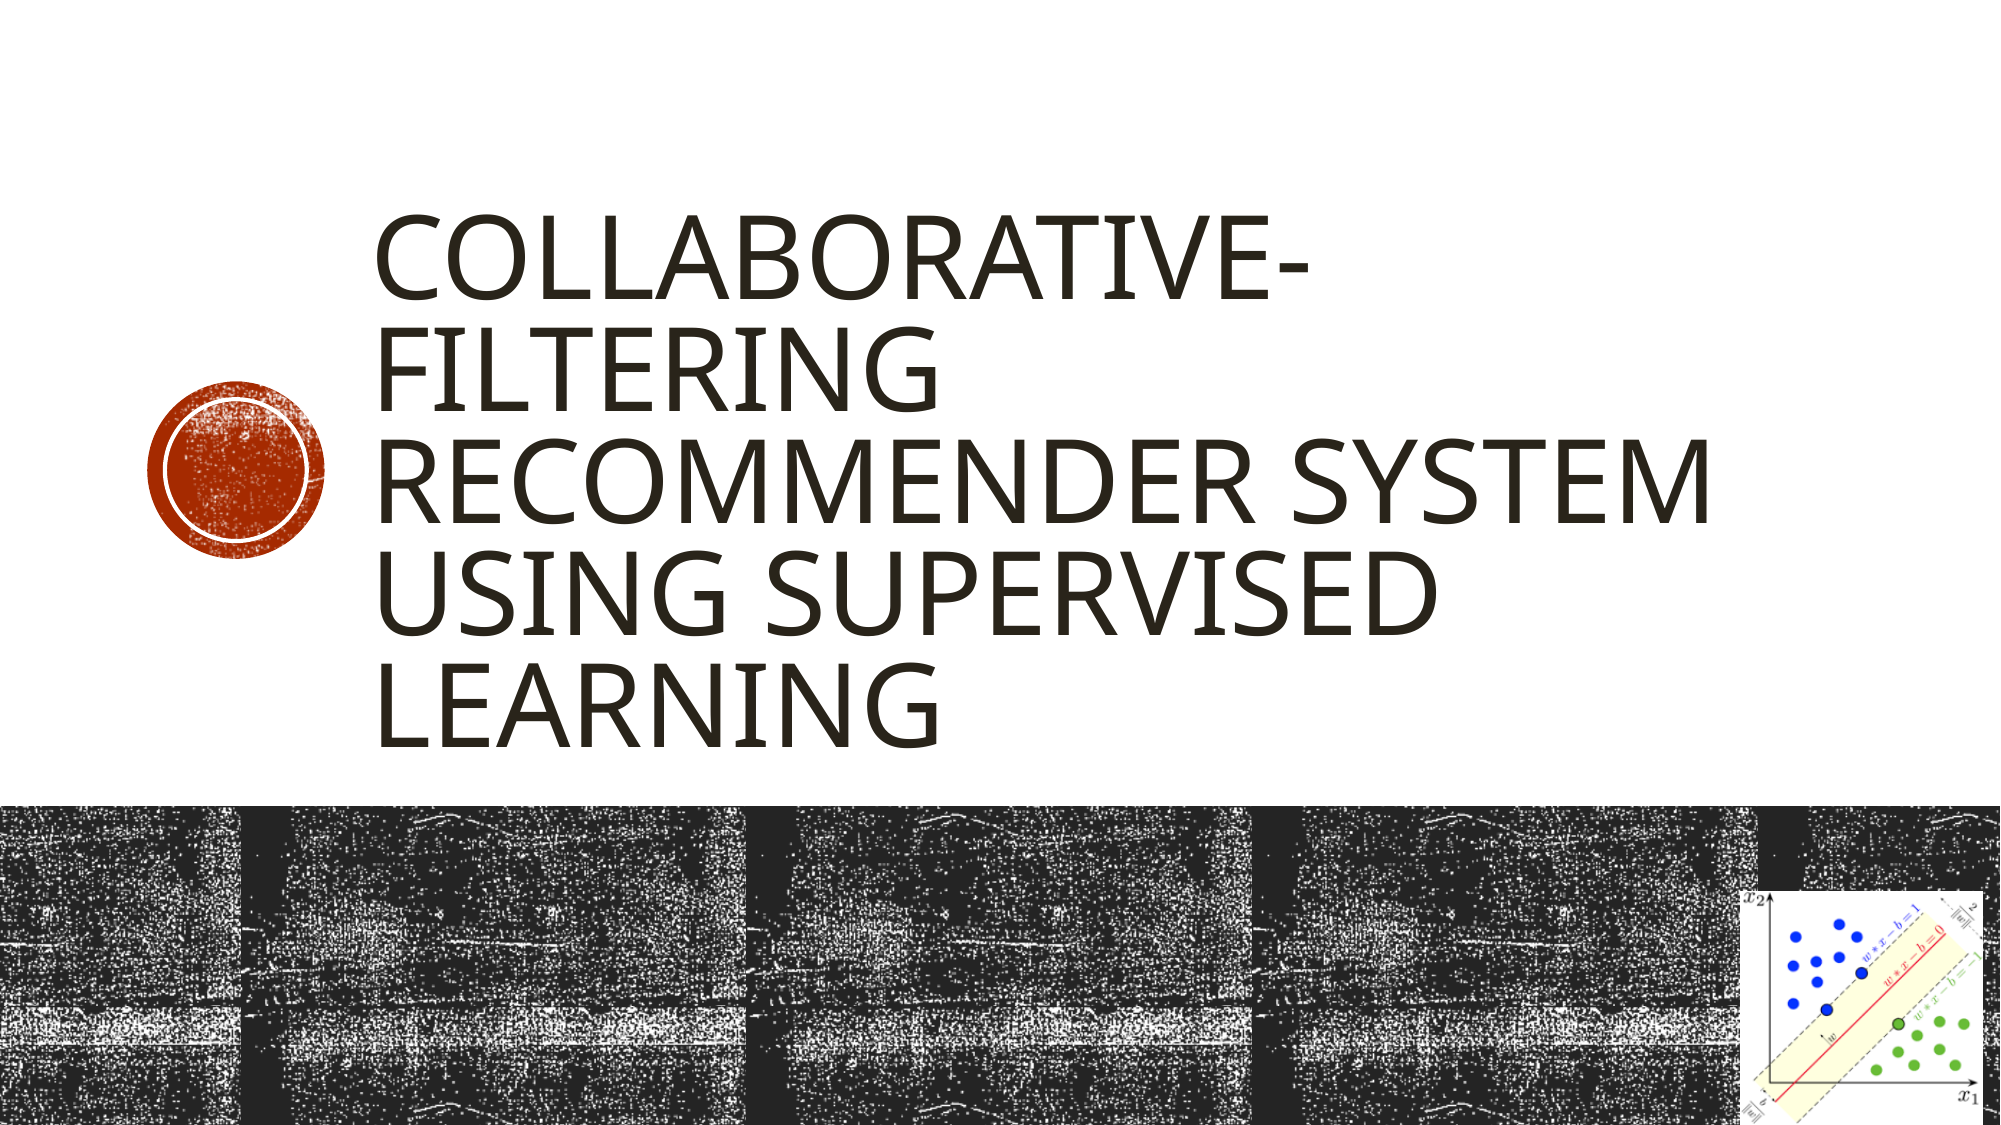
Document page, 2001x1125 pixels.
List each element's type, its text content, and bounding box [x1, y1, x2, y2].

picture [1740, 891, 1983, 1125]
title Collaborative-filtering Recommender System using Supervised Learning [355, 201, 1878, 779]
